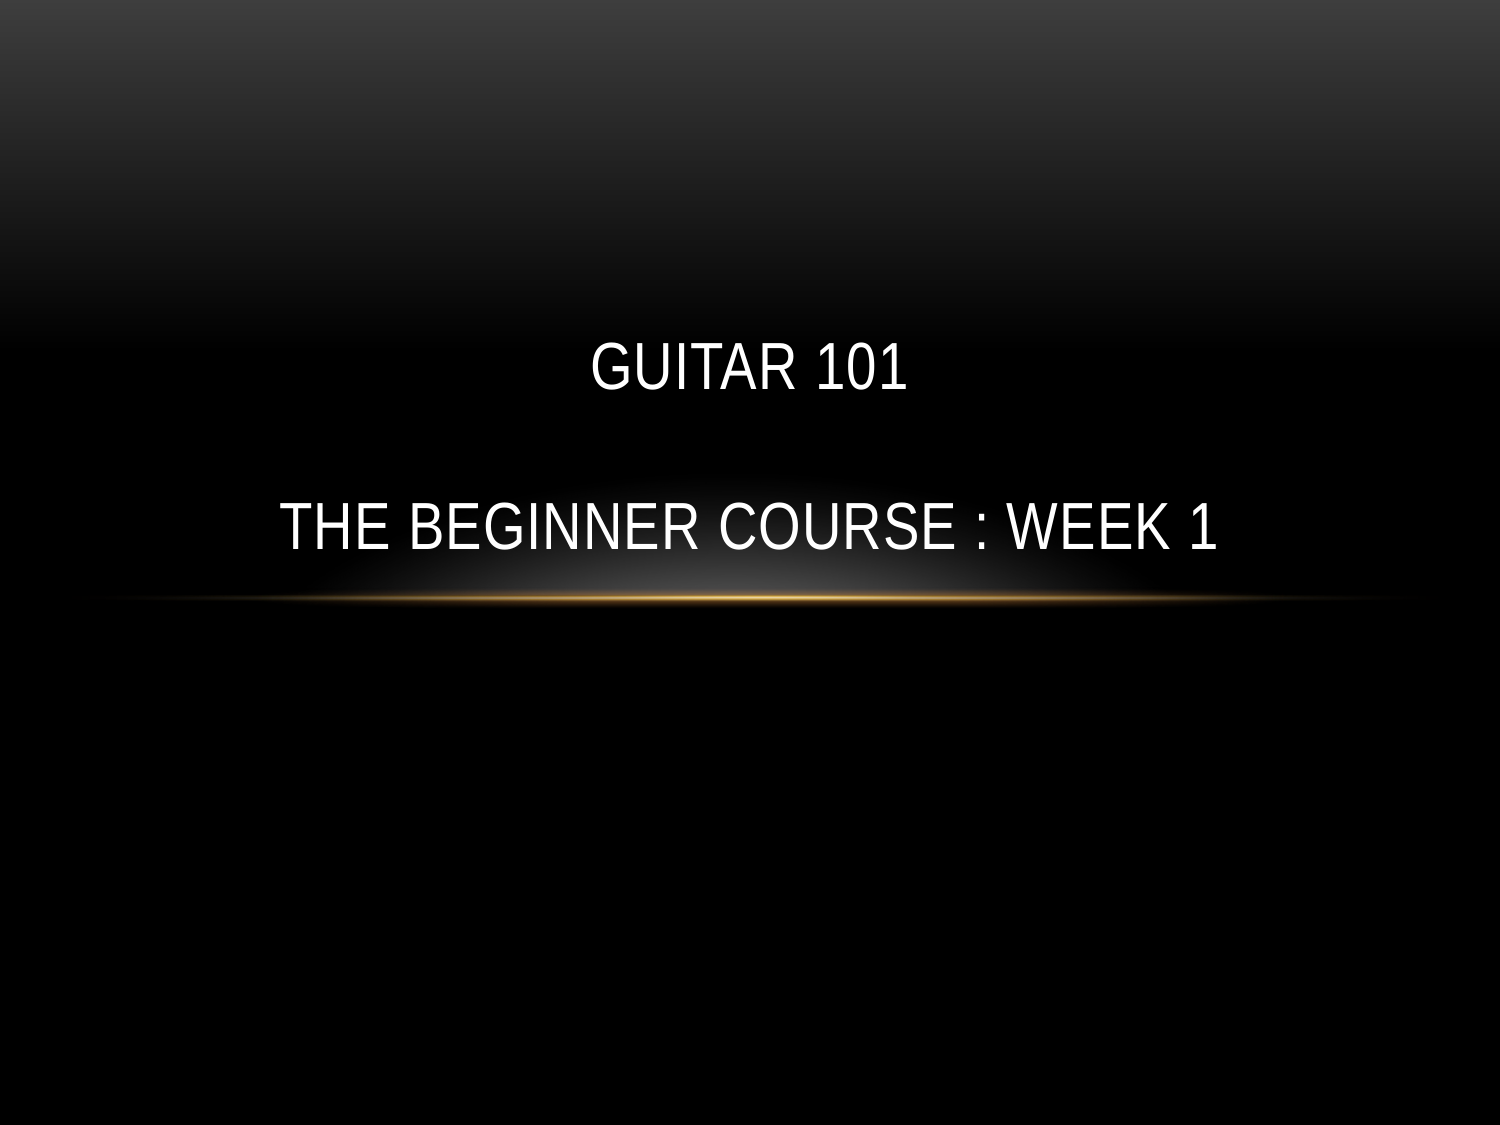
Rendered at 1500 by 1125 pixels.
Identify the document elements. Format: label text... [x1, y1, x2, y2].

title GUITAR 101 The BEGINNER COURSE : week 1 [112, 329, 1388, 571]
picture [0, 0, 1500, 750]
